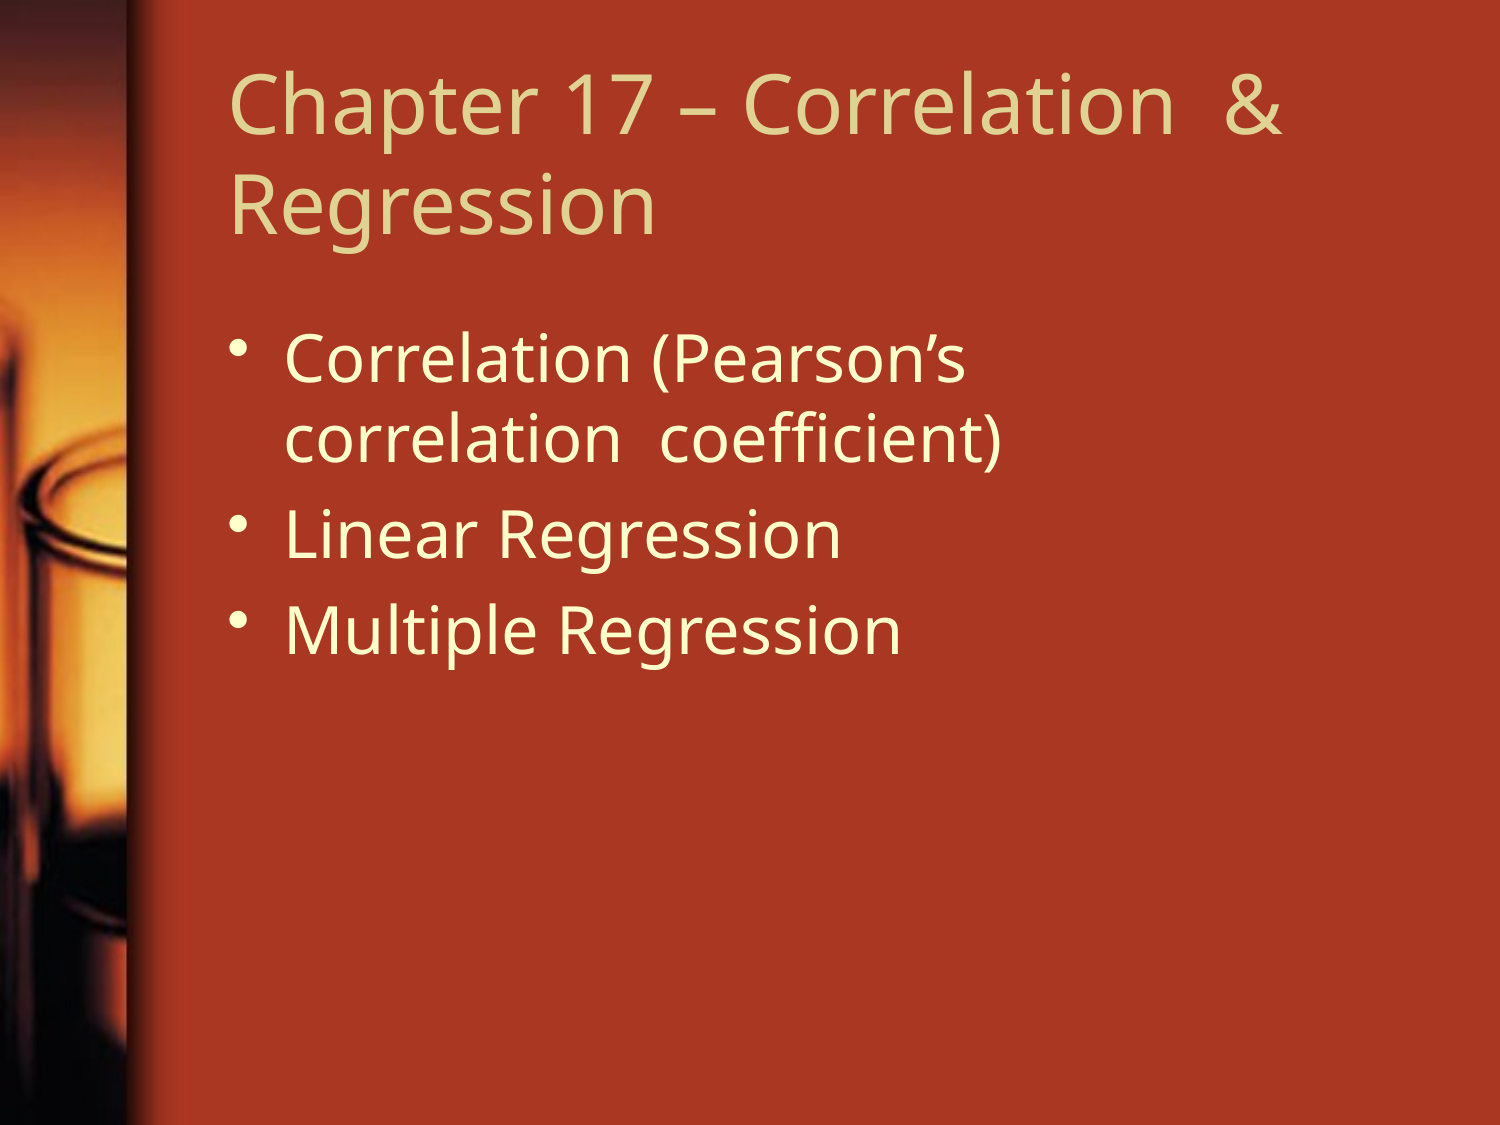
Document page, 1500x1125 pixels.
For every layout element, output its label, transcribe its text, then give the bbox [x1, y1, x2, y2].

text_box Correlation (Pearson’s correlation coefficient) Linear Regression Multiple Regression [225, 313, 1278, 668]
picture [0, 0, 1500, 1125]
title Chapter 17 – Correlation & Regression [225, 48, 1336, 251]
